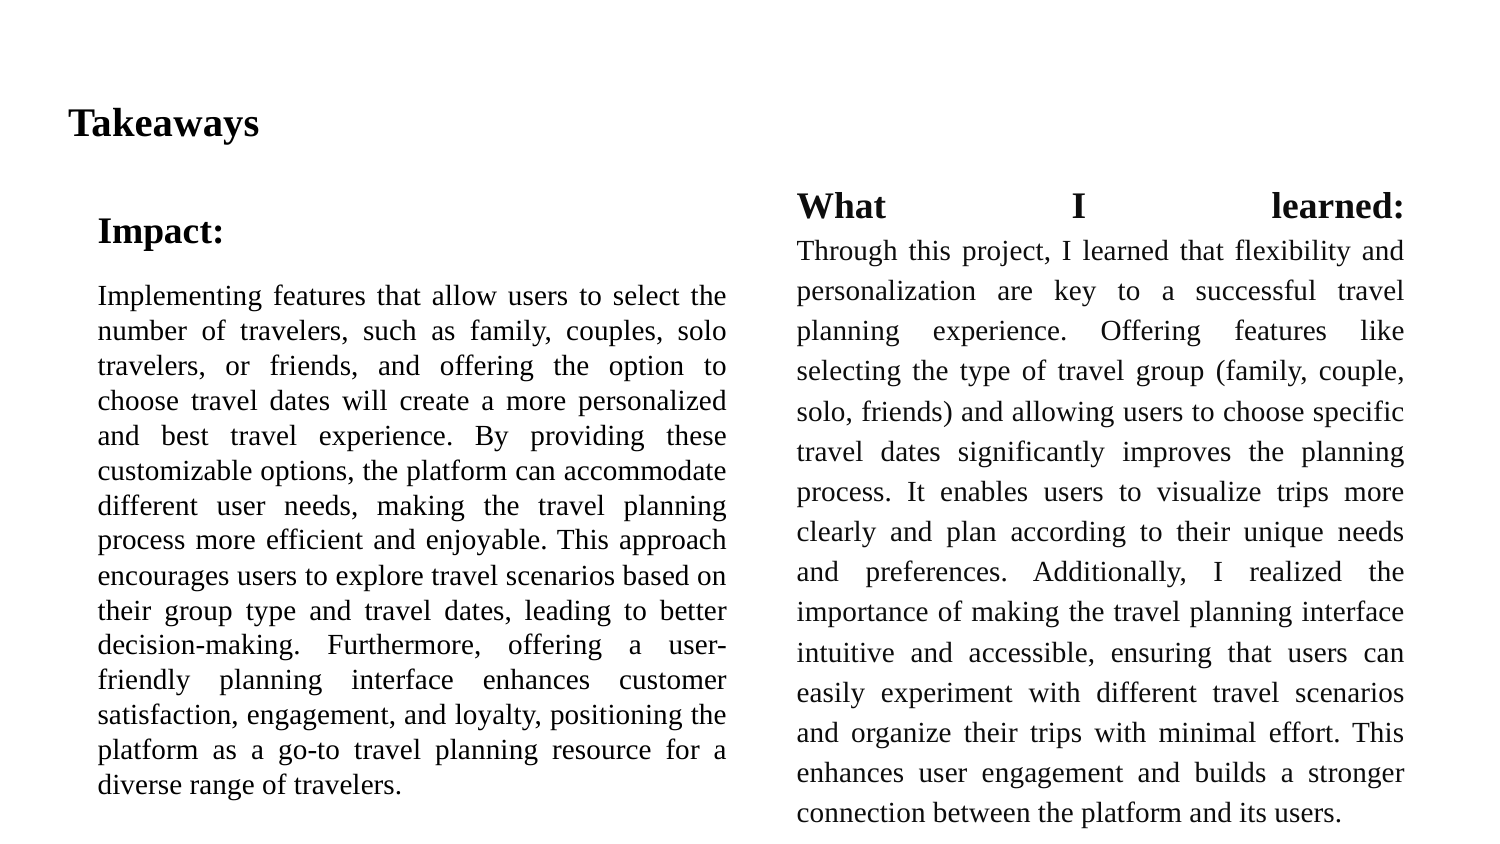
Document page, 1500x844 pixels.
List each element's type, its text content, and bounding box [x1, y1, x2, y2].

title Takeaways [51, 72, 1449, 167]
text_box Impact: Implementing features that allow users to select the number of travelers, such as family, couples, solo travelers, or friends, and offering the option to choose travel dates will create a more personalized and best travel experience. By providing these customizable options, the platform can accommodate different user needs, making the travel planning process more efficient and enjoyable. This approach encourages users to explore travel scenarios based on their group type and travel dates, leading to better decision-making. Furthermore, offering a user-friendly planning interface enhances customer satisfaction, engagement, and loyalty, positioning the platform as a go-to travel planning resource for a diverse range of travelers. [82, 184, 743, 826]
text_box What I learned: Through this project, I learned that flexibility and personalization are key to a successful travel planning experience. Offering features like selecting the type of travel group (family, couple, solo, friends) and allowing users to choose specific travel dates significantly improves the planning process. It enables users to visualize trips more clearly and plan according to their unique needs and preferences. Additionally, I realized the importance of making the travel planning interface intuitive and accessible, ensuring that users can easily experiment with different travel scenarios and organize their trips with minimal effort. This enhances user engagement and builds a stronger connection between the platform and its users. [781, 159, 1421, 750]
